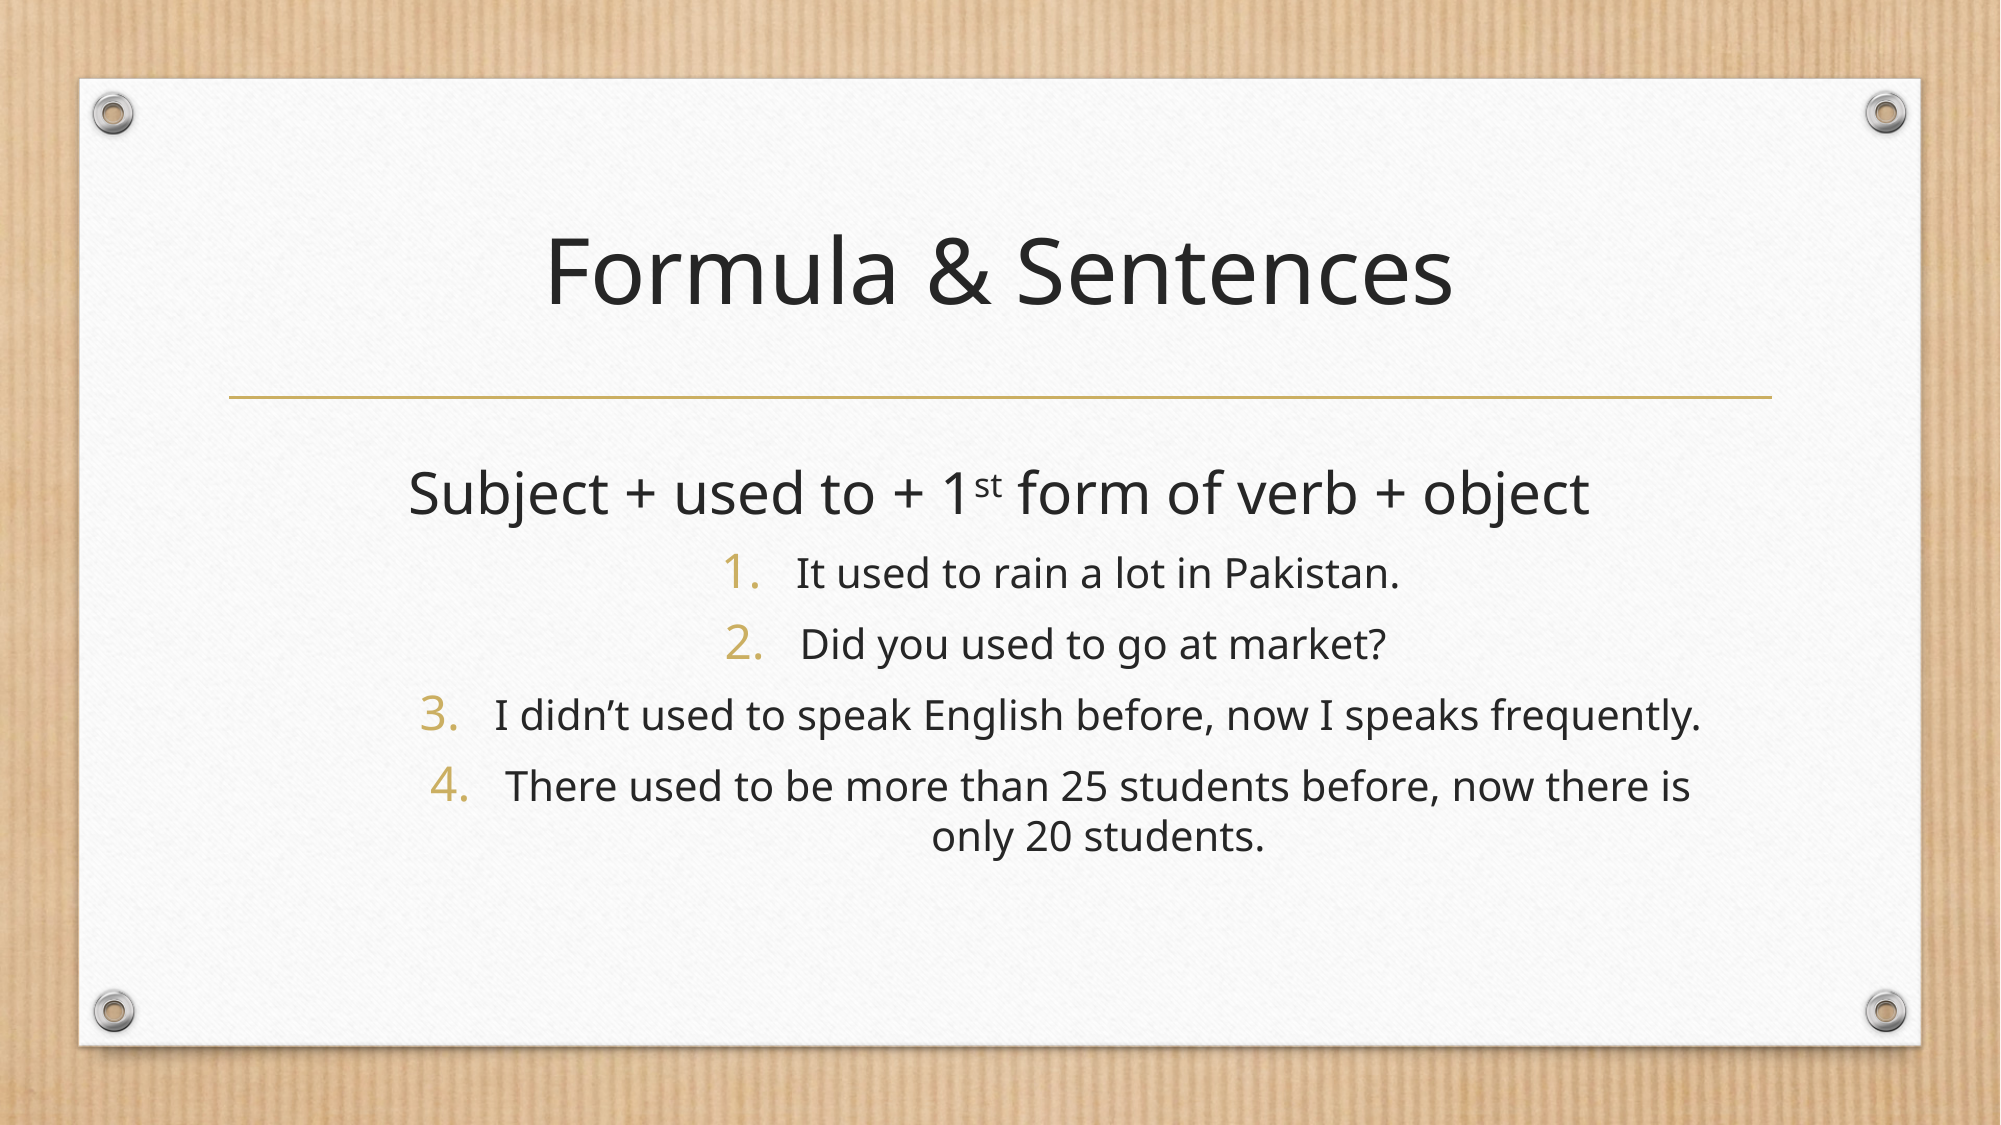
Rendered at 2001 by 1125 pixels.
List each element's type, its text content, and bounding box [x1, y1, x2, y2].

list Subject + used to + 1st form of verb + object It used to rain a lot in Pakistan. Did you used to go at market? I didn’t used to speak English before, now I speaks frequently. There used to be more than 25 students before, now there is only 20 students. [277, 400, 1723, 916]
title Formula & Sentences [212, 161, 1788, 375]
picture [0, 0, 2001, 1125]
